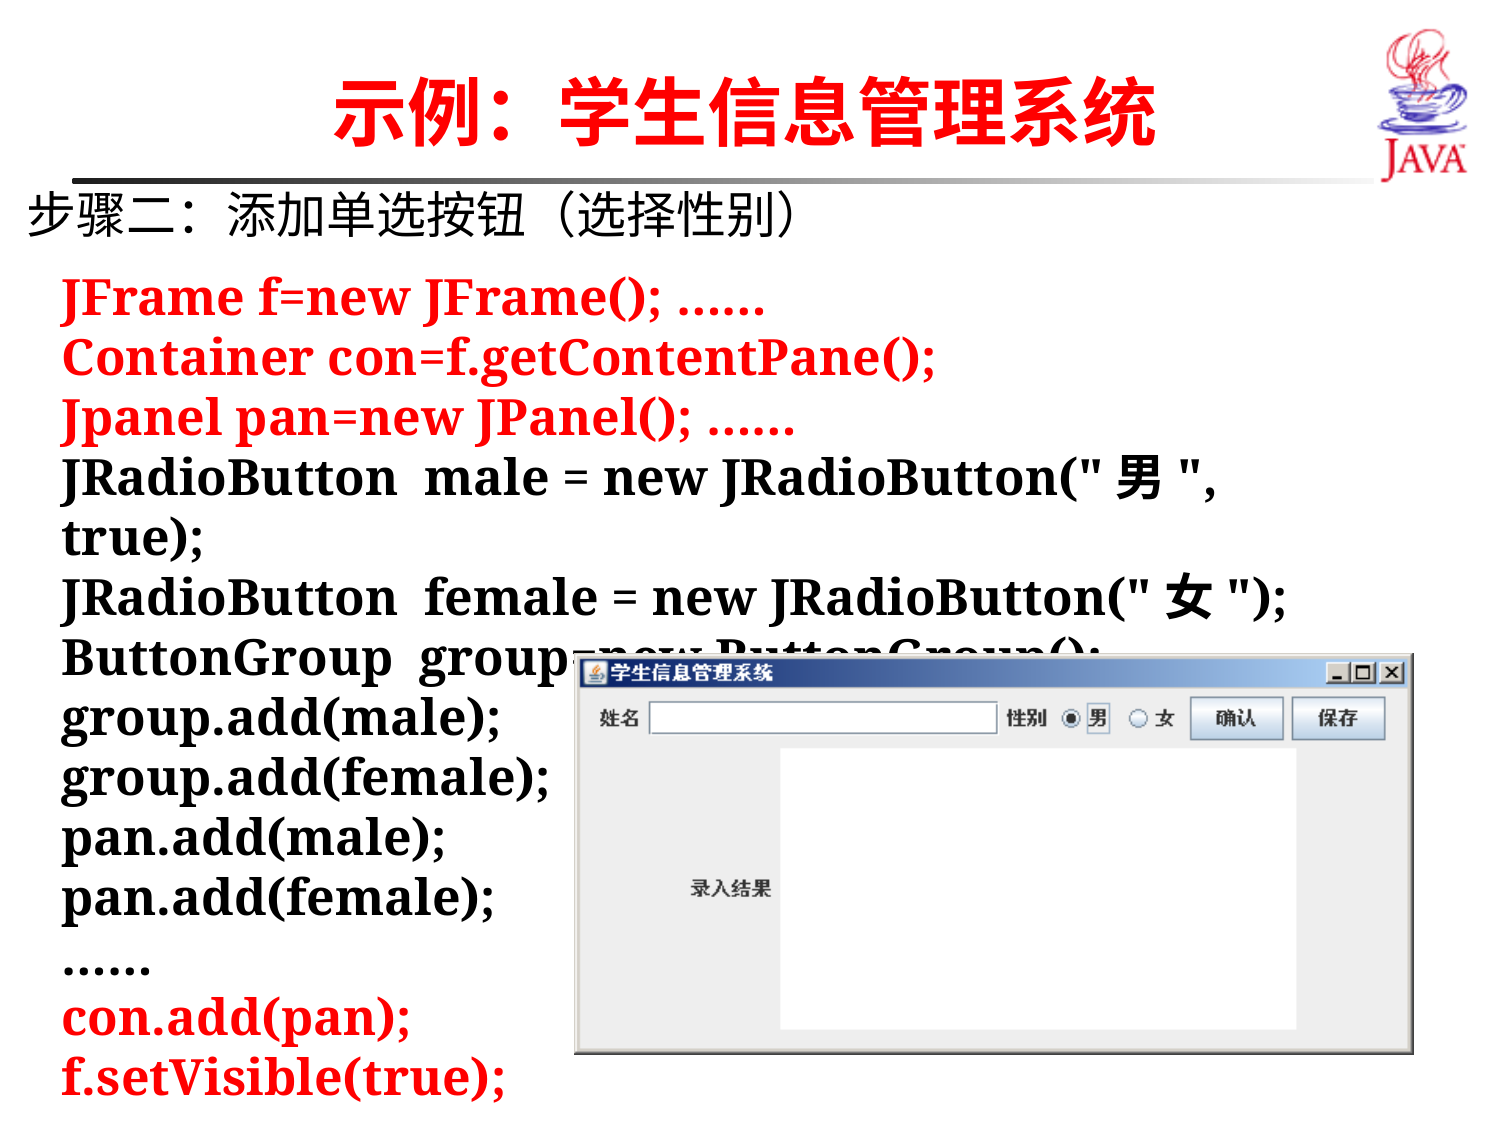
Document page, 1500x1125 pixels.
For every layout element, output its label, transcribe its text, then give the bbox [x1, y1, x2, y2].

text_box JFrame f=new JFrame(); …… Container con=f.getContentPane(); Jpanel pan=new JPanel(); …… JRadioButton male = new JRadioButton("男", true); JRadioButton female = new JRadioButton("女"); ButtonGroup group=new ButtonGroup(); group.add(male); group.add(female); pan.add(male); pan.add(female); …… con.add(pan); f.setVisible(true); [46, 257, 1325, 1113]
picture [1374, 24, 1473, 175]
list 步骤二：添加单选按钮（选择性别） [11, 175, 1485, 1005]
picture [574, 653, 1414, 1055]
text_box 示例：学生信息管理系统 [70, 58, 1421, 164]
